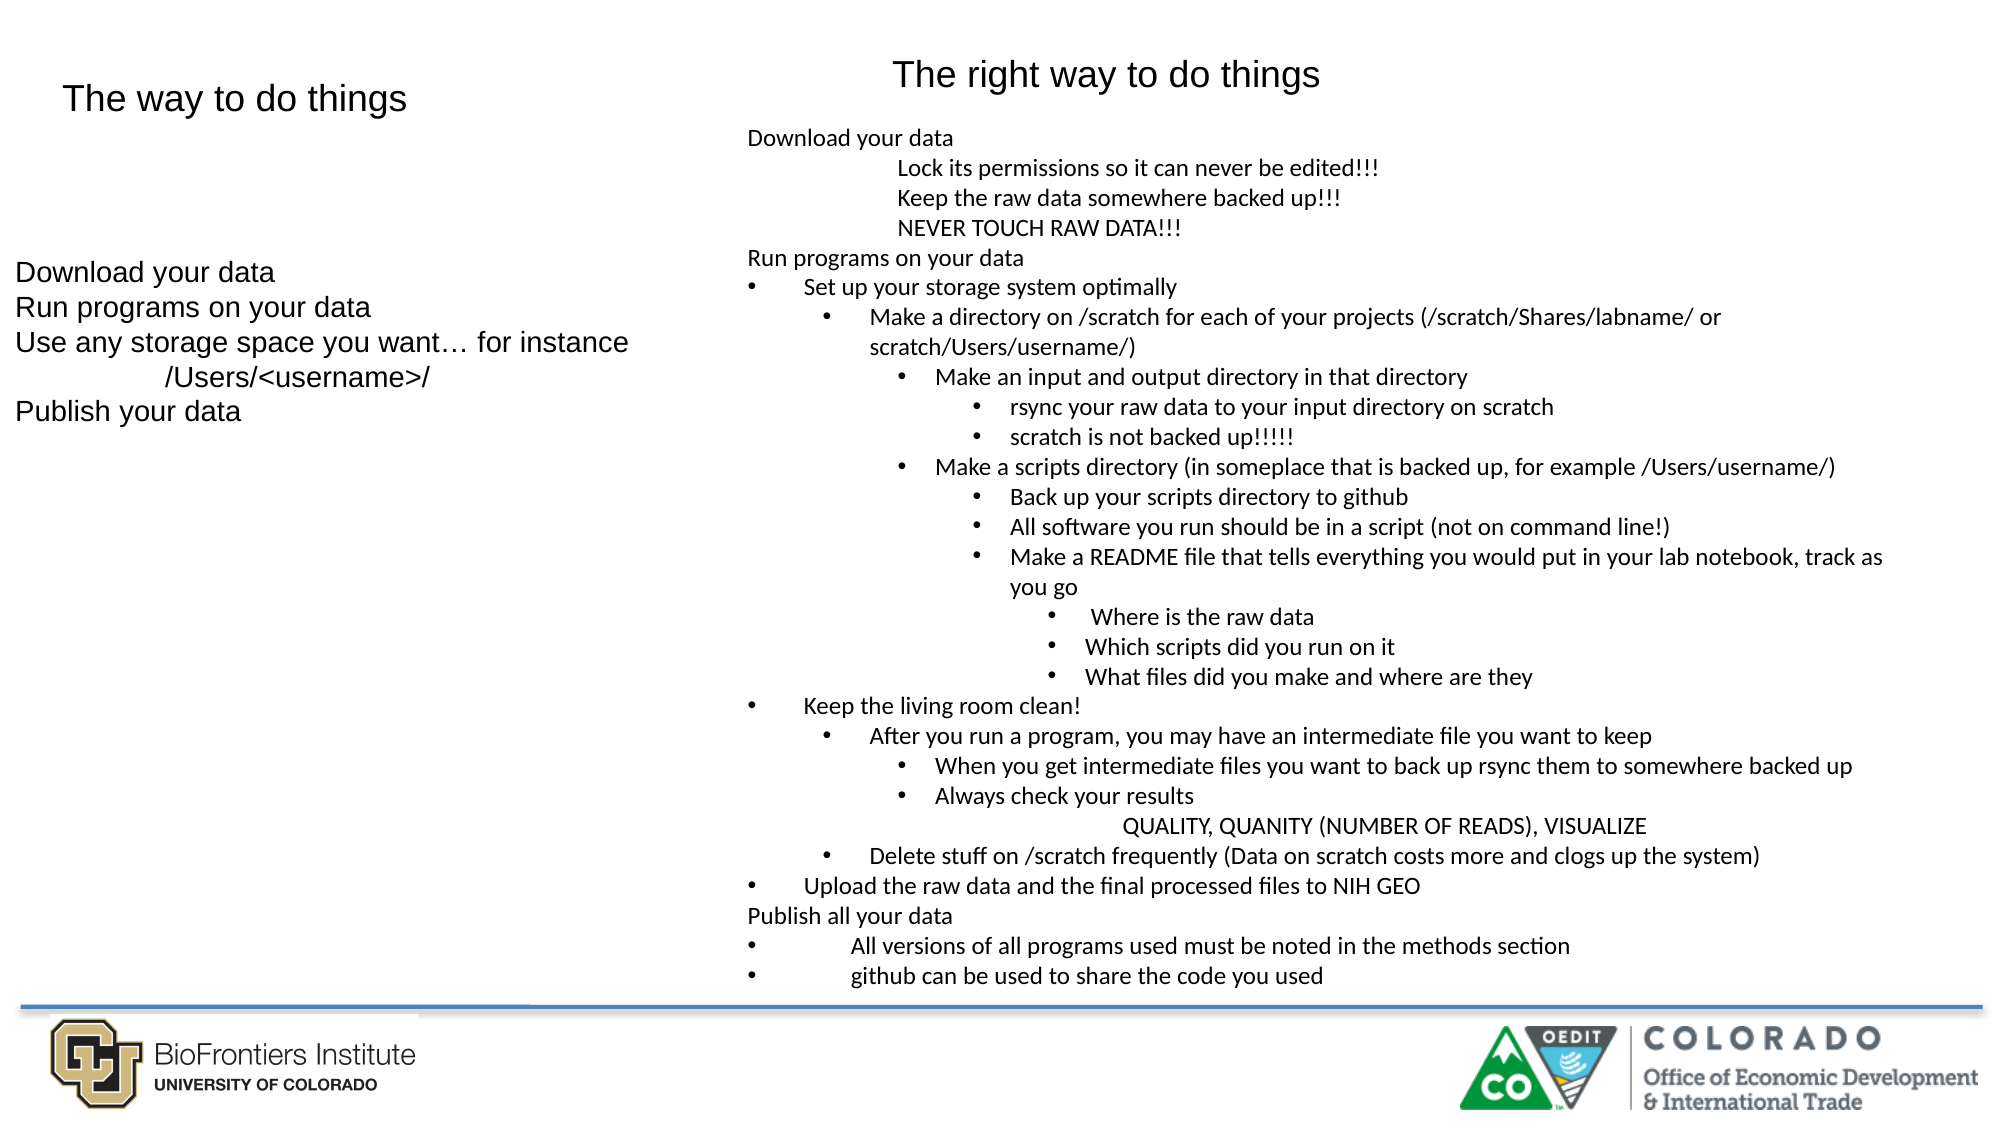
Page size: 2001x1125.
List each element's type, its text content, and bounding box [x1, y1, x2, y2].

text_box The right way to do things [892, 49, 2000, 95]
picture [1460, 1026, 1978, 1110]
text_box Download your data Run programs on your data Use any storage space you want… for instance /Users/<username>/ Publish your data [0, 245, 654, 436]
text_box Download your data Lock its permissions so it can never be edited!!! Keep the raw data somewhere backed up!!! NEVER TOUCH RAW DATA!!! Run programs on your data Set up your storage system optimally Make a directory on /scratch for each of your projects (/scratch/Shares/labname/ or scratch/Users/username/) Make an input and output directory in that directory rsync your raw data to your input directory on scratch scratch is not backed up!!!!! Make a scripts directory (in someplace that is backed up, for example /Users/username/) Back up your scripts directory to github All software you run should be in a script (not on command line!) Make a README file that tells everything you would put in your lab notebook, track as you go Where is the raw data Which scripts did you run on it What files did you make and where are they Keep the living room clean! After you run a program, you may have an intermediate file you want to keep When you get intermediate files you want to back up rsync them to somewhere backed up Always check your results QUALITY, QUANITY (NUMBER OF READS), VISUALIZE Delete stuff on /scratch frequently (Data on scratch costs more and clogs up the system) Upload the raw data and the final processed files to NIH GEO Publish all your data All versions of all programs used must be noted in the methods section github can be used to share the code you used [732, 113, 1923, 997]
title The way to do things [62, 73, 1863, 120]
picture [50, 1014, 418, 1112]
